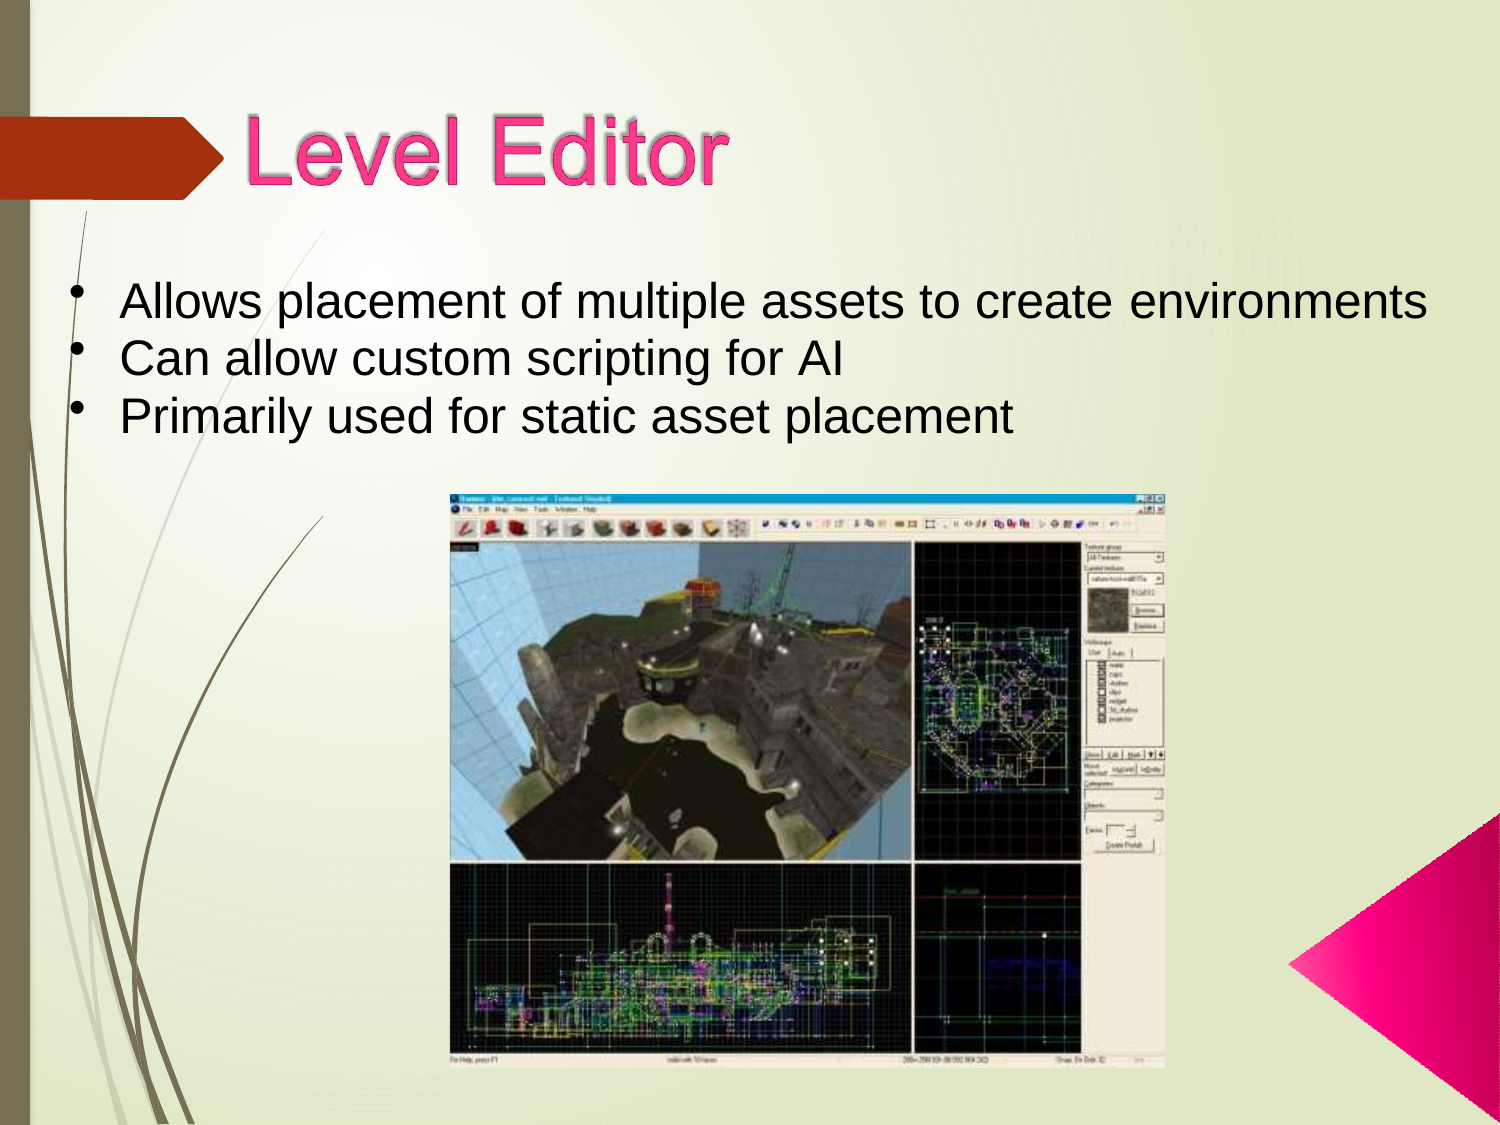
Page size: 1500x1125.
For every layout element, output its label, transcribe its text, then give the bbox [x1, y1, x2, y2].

text_box [249, 117, 730, 186]
text_box [245, 111, 732, 187]
text_box Allows placement of multiple assets to create environments Can allow custom scripting for AI Primarily used for static asset placement [66, 267, 1434, 444]
text_box [449, 494, 1166, 1068]
text_box [1288, 813, 1500, 1123]
